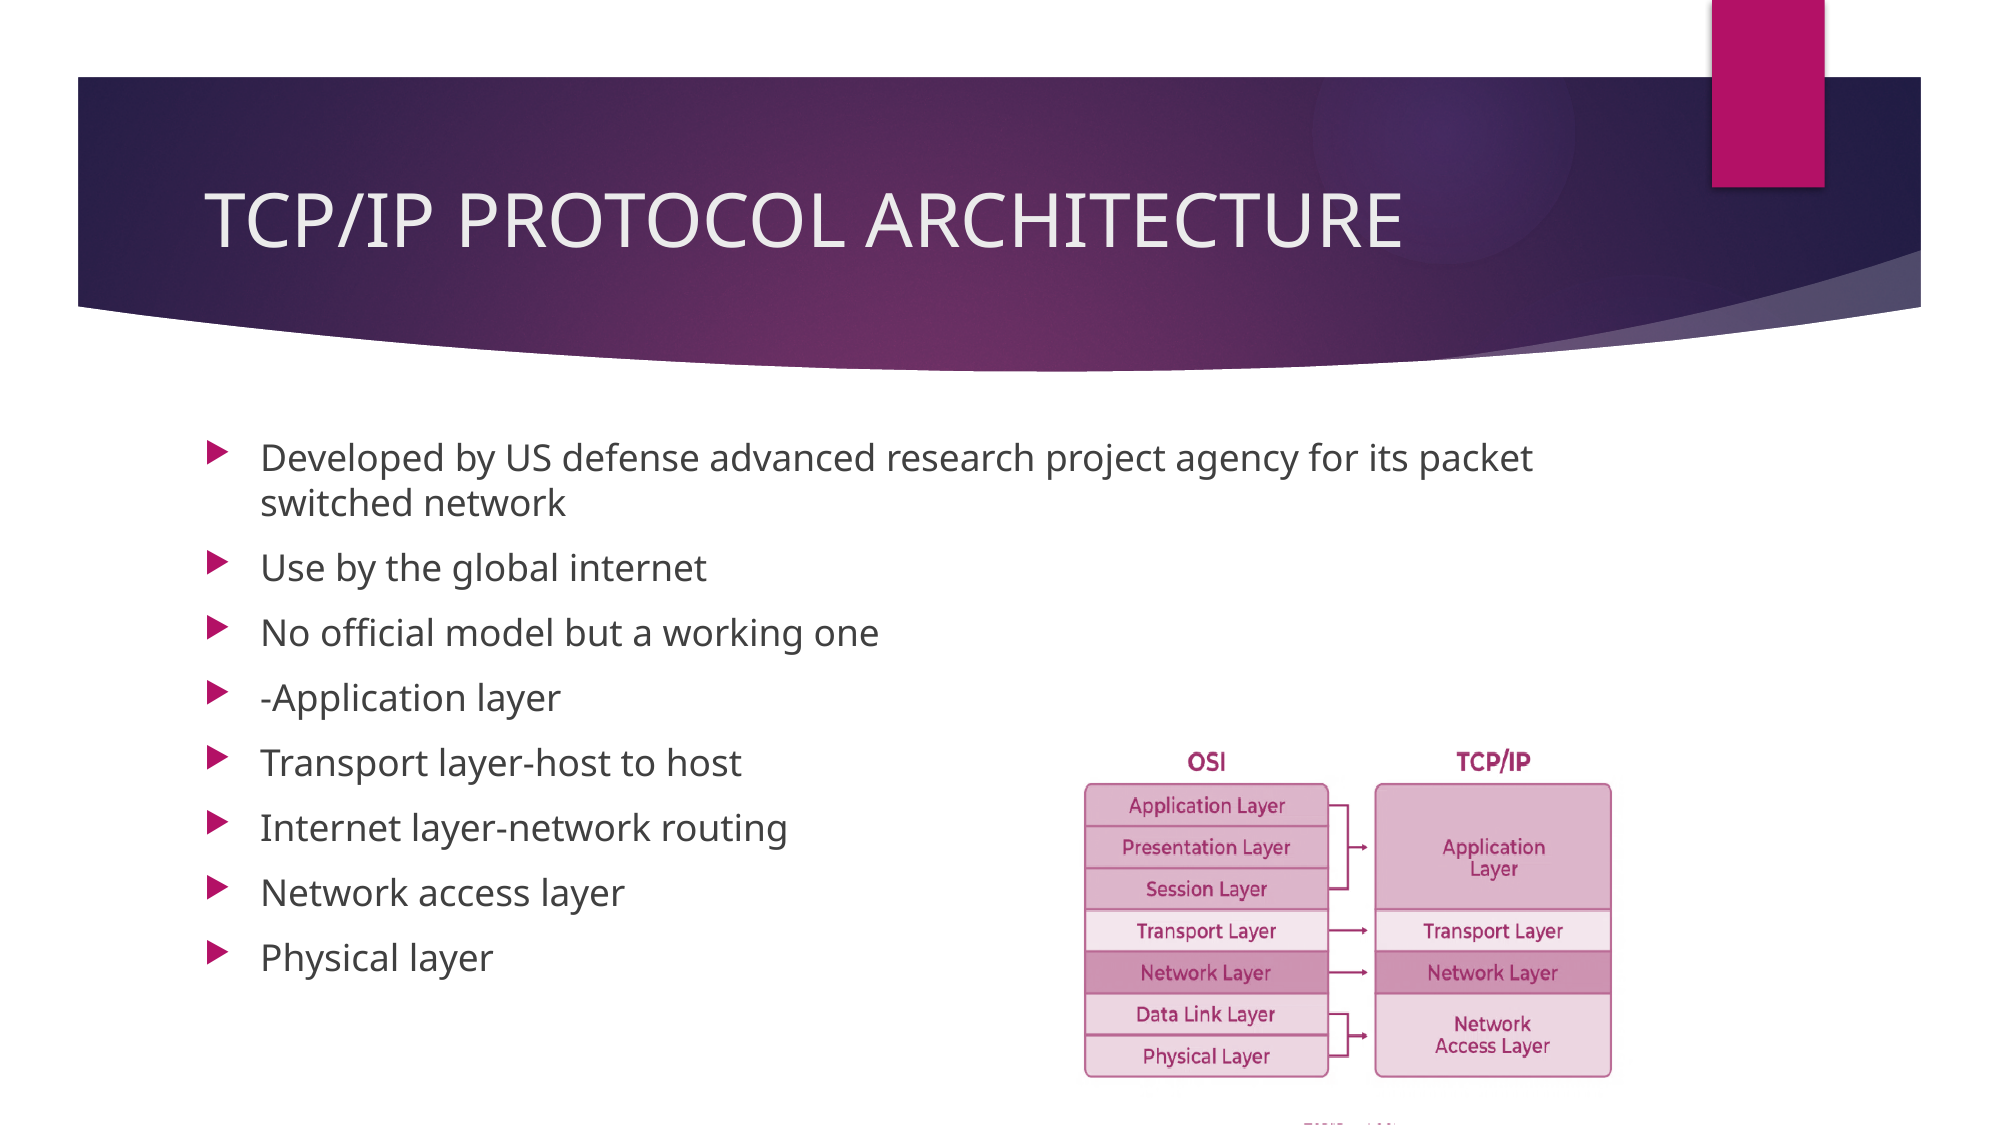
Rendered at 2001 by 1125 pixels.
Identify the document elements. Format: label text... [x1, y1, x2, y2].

picture [1065, 708, 1638, 1125]
title TCP/IP PROTOCOL ARCHITECTURE [189, 159, 1627, 276]
list Developed by US defense advanced research project agency for its packet switched network Use by the global internet No official model but a working one -Application layer Transport layer-host to host Internet layer-network routing Network access layer Physical layer [189, 427, 1638, 988]
